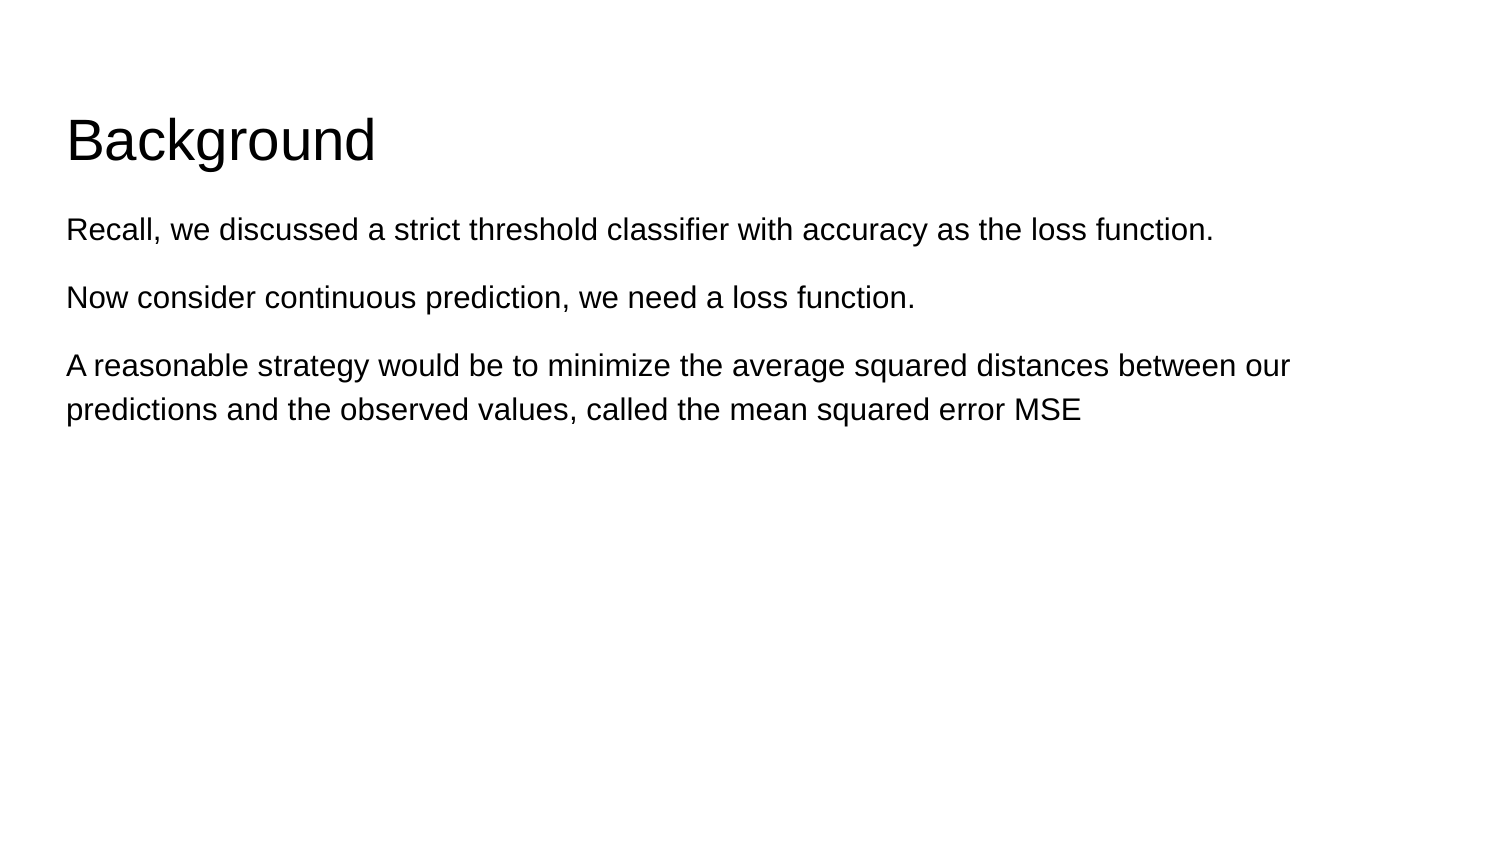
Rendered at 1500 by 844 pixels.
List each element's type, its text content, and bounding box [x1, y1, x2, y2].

title Background [51, 72, 1449, 167]
